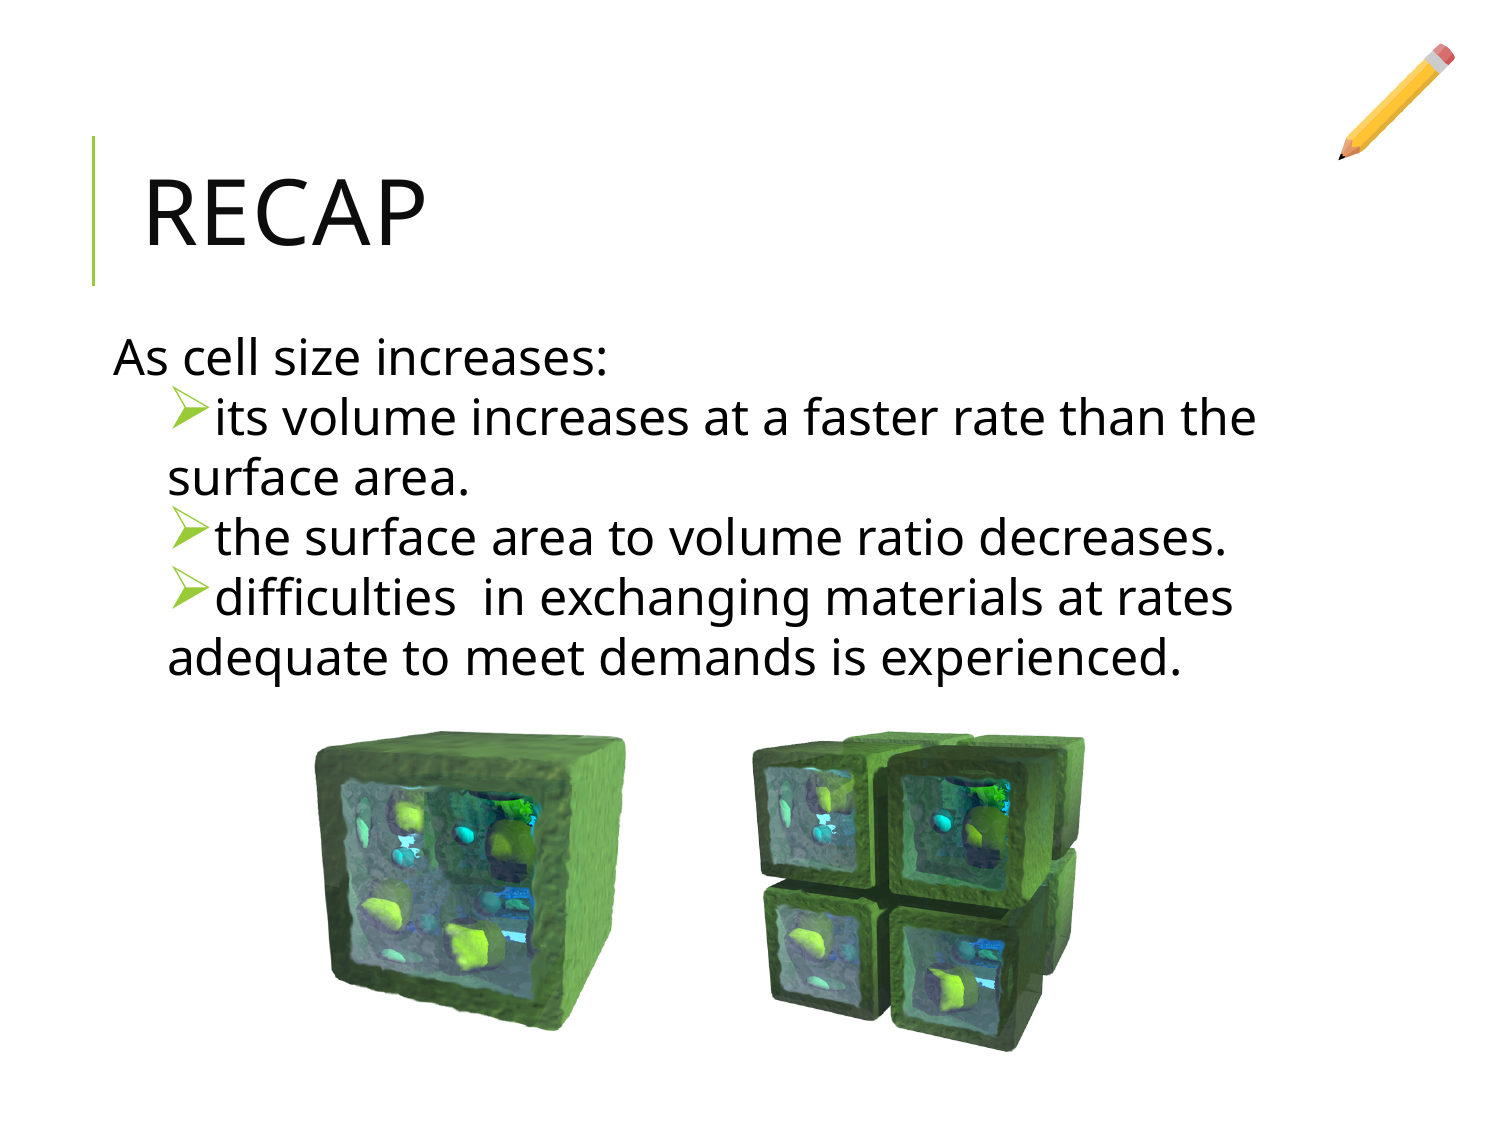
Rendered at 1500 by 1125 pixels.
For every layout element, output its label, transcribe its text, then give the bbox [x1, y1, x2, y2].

picture [1336, 42, 1456, 161]
picture [313, 731, 626, 1031]
list As cell size increases: its volume increases at a faster rate than the surface area. the surface area to volume ratio decreases. difficulties in exchanging materials at rates adequate to meet demands is experienced. [105, 318, 1397, 1002]
picture [750, 731, 1087, 1053]
title recap [126, 96, 1322, 318]
